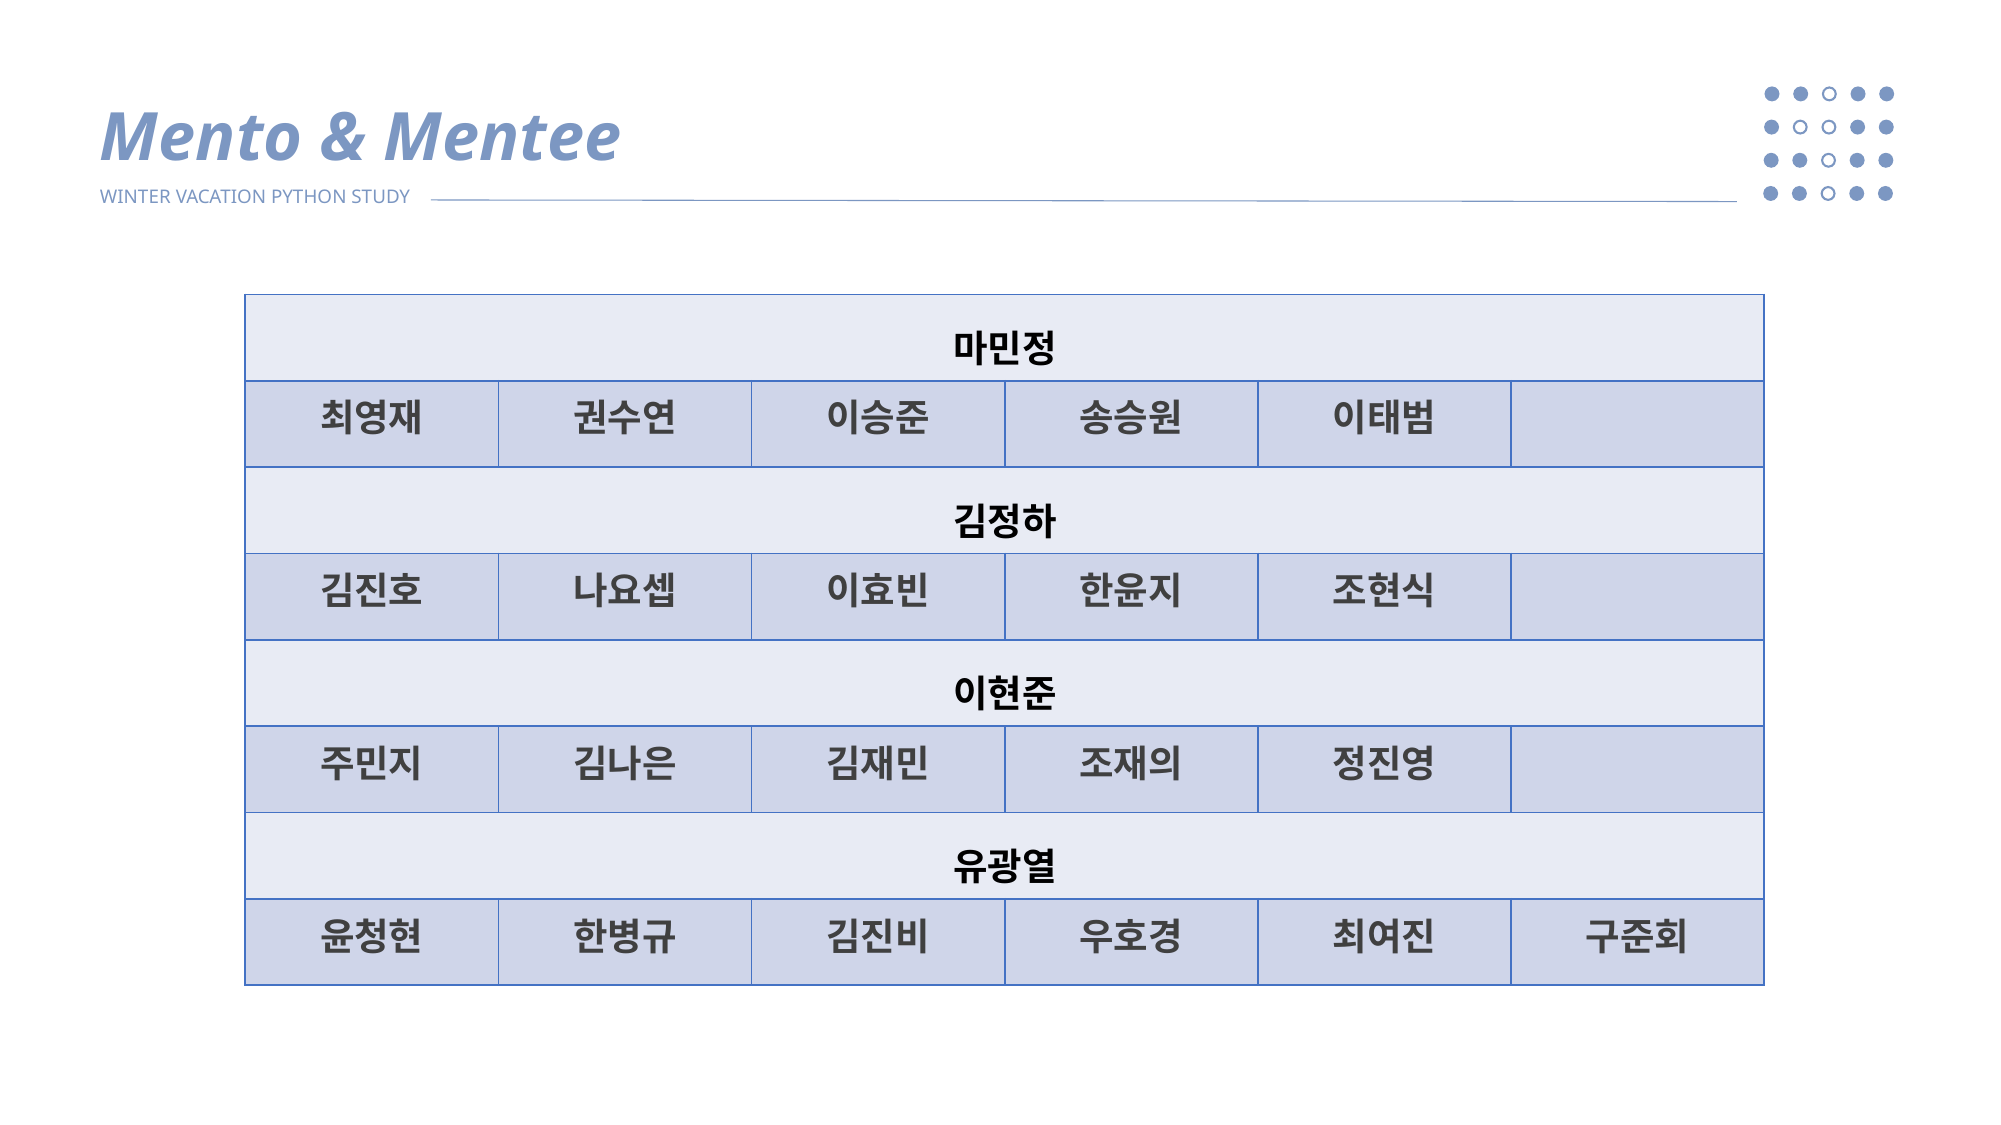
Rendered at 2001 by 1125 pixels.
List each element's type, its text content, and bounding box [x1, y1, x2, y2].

table_cell 김나은 [499, 727, 751, 812]
table_cell 주민지 [246, 727, 498, 812]
text_box [1793, 86, 1809, 102]
text_box [1849, 152, 1865, 168]
table_cell 조현식 [1259, 554, 1510, 639]
text_box [1850, 86, 1866, 102]
table_cell [1512, 727, 1763, 812]
table_cell [1512, 554, 1763, 639]
table_header 마민정 [246, 295, 1763, 380]
text_box [1763, 185, 1779, 201]
text_box [1792, 119, 1808, 135]
text_box [1878, 152, 1894, 168]
table_cell 이태범 [1259, 382, 1510, 466]
text_box [1821, 152, 1837, 168]
text_box [1849, 185, 1865, 201]
text_box [1821, 119, 1837, 135]
text_box [1791, 185, 1807, 201]
table_cell 김진호 [246, 554, 498, 639]
text_box [1820, 185, 1836, 201]
text_box [1792, 152, 1808, 168]
table_cell 권수연 [499, 382, 751, 466]
table_cell [1512, 382, 1763, 466]
table_cell 이현준 [246, 641, 1763, 725]
table_cell 김정하 [246, 468, 1763, 553]
table_cell 이승준 [752, 382, 1004, 466]
table_cell 최영재 [246, 382, 498, 466]
text_box [1878, 119, 1894, 135]
table_cell 나요셉 [499, 554, 751, 639]
table_cell 김진비 [752, 900, 1004, 984]
text_box [1821, 86, 1837, 102]
table_cell 윤청현 [246, 900, 498, 984]
table_cell 정진영 [1259, 727, 1510, 812]
text_box [1764, 119, 1780, 135]
table_cell 최여진 [1259, 900, 1510, 984]
table_cell 한윤지 [1006, 554, 1257, 639]
text_box [1763, 152, 1779, 168]
table_cell 우호경 [1006, 900, 1257, 984]
table_cell 김재민 [752, 727, 1004, 812]
text_box [1877, 185, 1893, 201]
table_cell 송승원 [1006, 382, 1257, 466]
table_cell 조재의 [1006, 727, 1257, 812]
table_cell 이효빈 [752, 554, 1004, 639]
text_box [1850, 119, 1866, 135]
table_cell 한병규 [499, 900, 751, 984]
text_box Mento & Mentee WINTER VACATION PYTHON STUDY [85, 46, 1028, 216]
table_cell 구준회 [1512, 900, 1763, 984]
table_cell 유광열 [246, 813, 1763, 898]
text_box [1764, 86, 1780, 102]
text_box [1879, 86, 1895, 102]
